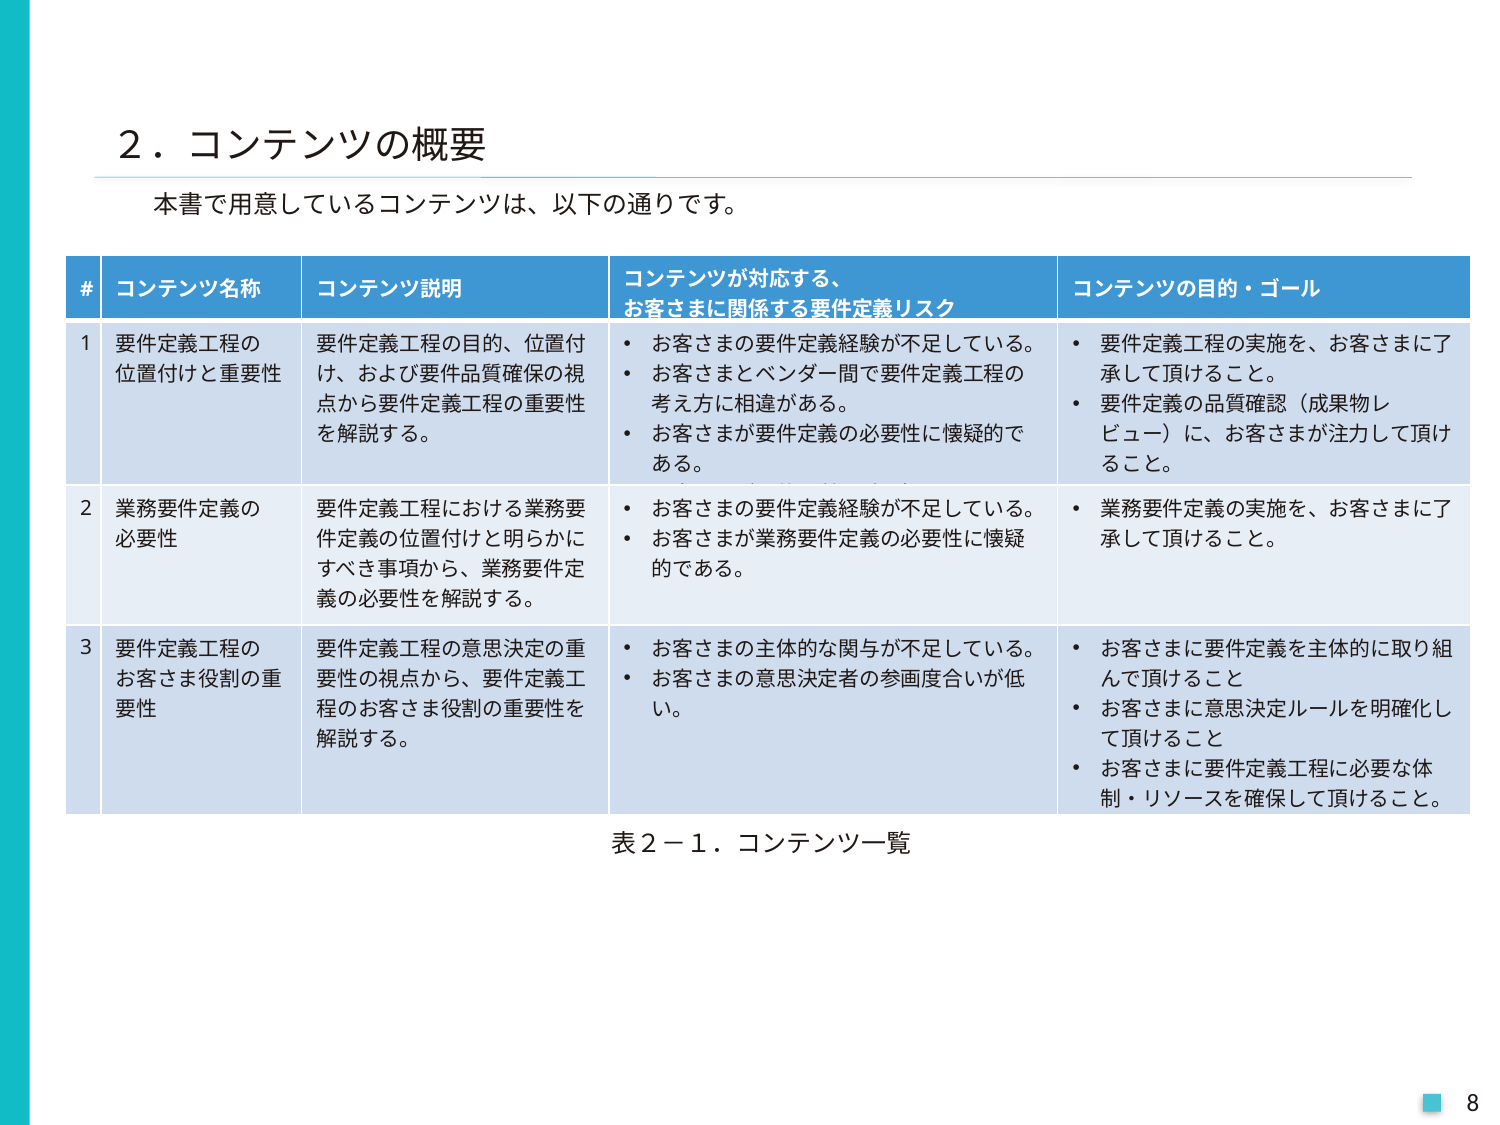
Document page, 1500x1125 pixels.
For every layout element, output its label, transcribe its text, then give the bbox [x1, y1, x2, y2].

table_cell 要件定義工程の お客さま役割の重要性 [102, 626, 301, 814]
text_box 本書で用意しているコンテンツは、以下の通りです。 [88, 181, 1436, 227]
table_cell 要件定義工程の 位置付けと重要性 [102, 323, 301, 484]
table_header コンテンツ説明 [302, 256, 608, 318]
table_header # [66, 256, 100, 318]
table_cell お客さまの要件定義経験が不足している。 お客さまが業務要件定義の必要性に懐疑的である。 [610, 486, 1057, 624]
table_cell 3 [66, 626, 100, 814]
table_cell 業務要件定義の 必要性 [102, 486, 301, 624]
picture [0, 0, 49, 1125]
slide_number 8 [1285, 1079, 1495, 1125]
table_cell お客さまの要件定義経験が不足している。 お客さまとベンダー間で要件定義工程の 考え方に相違がある。 お客さまが要件定義の必要性に懐疑的である。 お客さまが要件品質を重要視していない。 [610, 323, 1057, 484]
table_cell 2 [66, 486, 100, 624]
table_cell 要件定義工程の実施を、お客さまに了承して頂けること。 要件定義の品質確認（成果物レビュー）に、お客さまが注力して頂けること。 [1058, 323, 1470, 484]
table_cell お客さまの主体的な関与が不足している。 お客さまの意思決定者の参画度合いが低い。 [610, 626, 1057, 814]
table_header コンテンツの目的・ゴール [1058, 256, 1470, 318]
text_box 表２－１．コンテンツ一覧 [88, 820, 1436, 866]
table_cell お客さまに要件定義を主体的に取り組んで頂けること お客さまに意思決定ルールを明確化して頂けること お客さまに要件定義工程に必要な体制・リソースを確保して頂けること。 [1058, 626, 1470, 814]
table_header コンテンツが対応する、 お客さまに関係する要件定義リスク [610, 256, 1057, 318]
table_cell 1 [66, 323, 100, 484]
table_cell 要件定義工程における業務要件定義の位置付けと明らかにすべき事項から、業務要件定義の必要性を解説する。 [302, 486, 608, 624]
table_cell 要件定義工程の目的、位置付け、および要件品質確保の視点から要件定義工程の重要性を解説する。 [302, 323, 608, 484]
list ２．コンテンツの概要 [97, 113, 1199, 173]
table_cell 業務要件定義の実施を、お客さまに了承して頂けること。 [1058, 486, 1470, 624]
table_cell 要件定義工程の意思決定の重要性の視点から、要件定義工程のお客さま役割の重要性を解説する。 [302, 626, 608, 814]
table_header コンテンツ名称 [102, 256, 301, 318]
